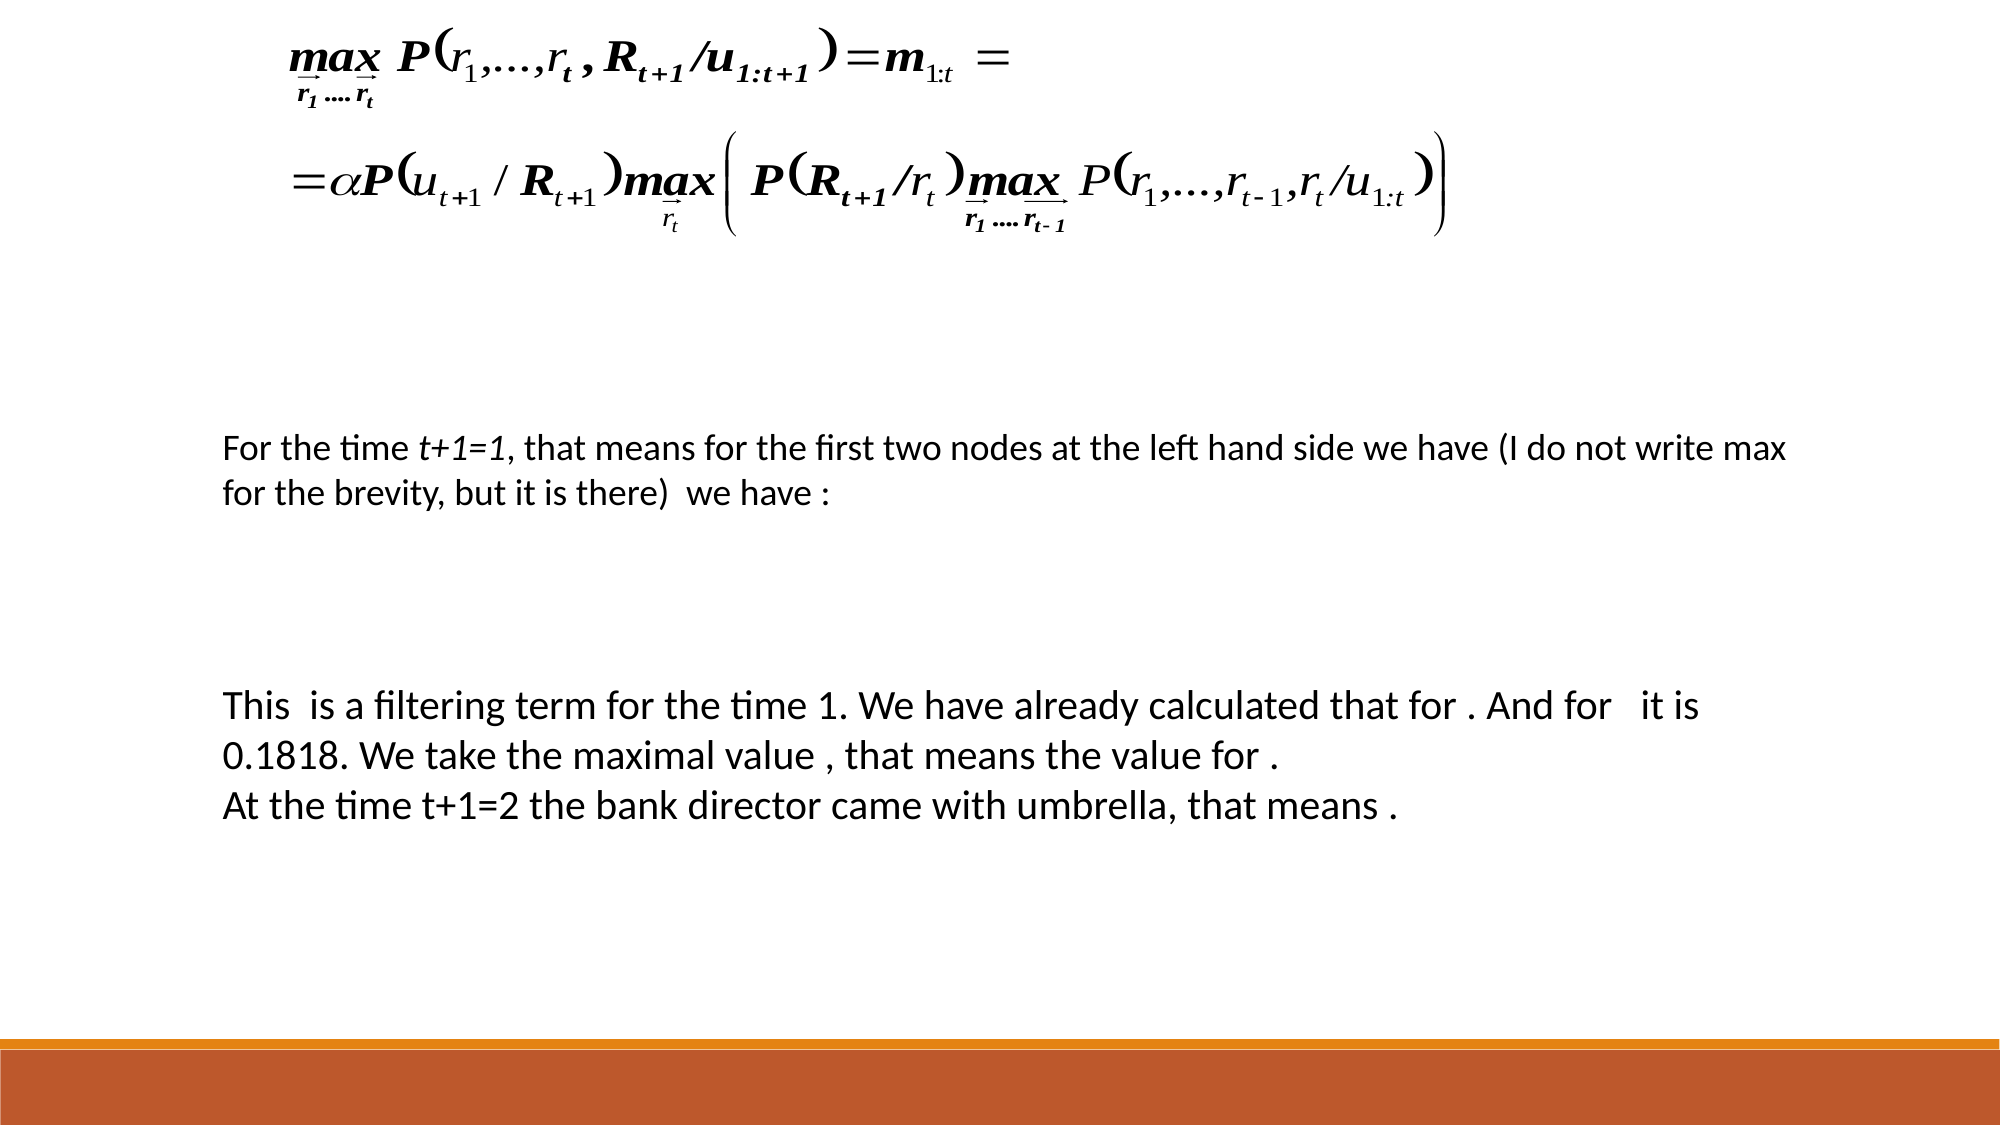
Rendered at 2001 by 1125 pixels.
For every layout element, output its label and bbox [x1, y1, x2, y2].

text_box [279, 26, 1463, 247]
